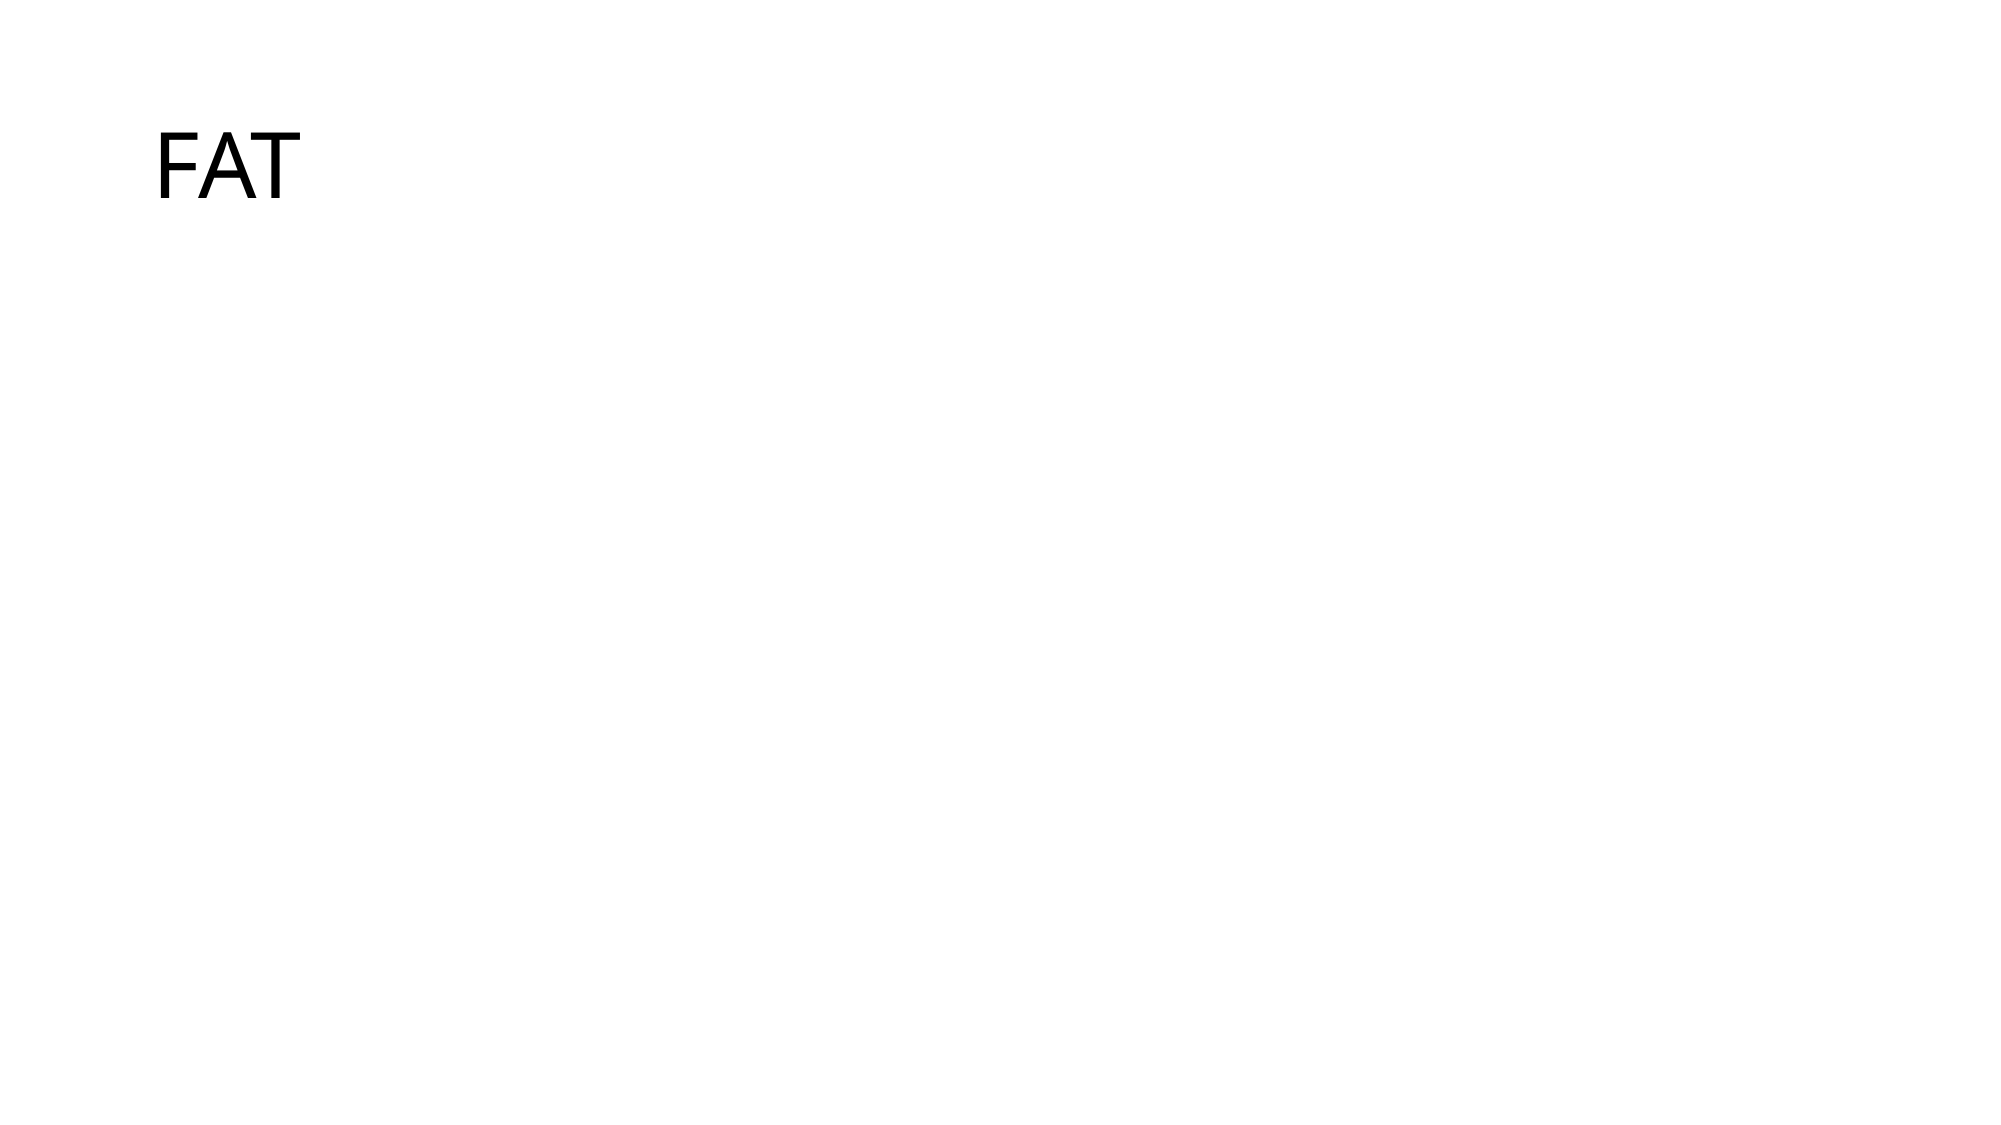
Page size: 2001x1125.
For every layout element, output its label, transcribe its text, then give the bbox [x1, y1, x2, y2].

title FAT [137, 59, 1863, 278]
